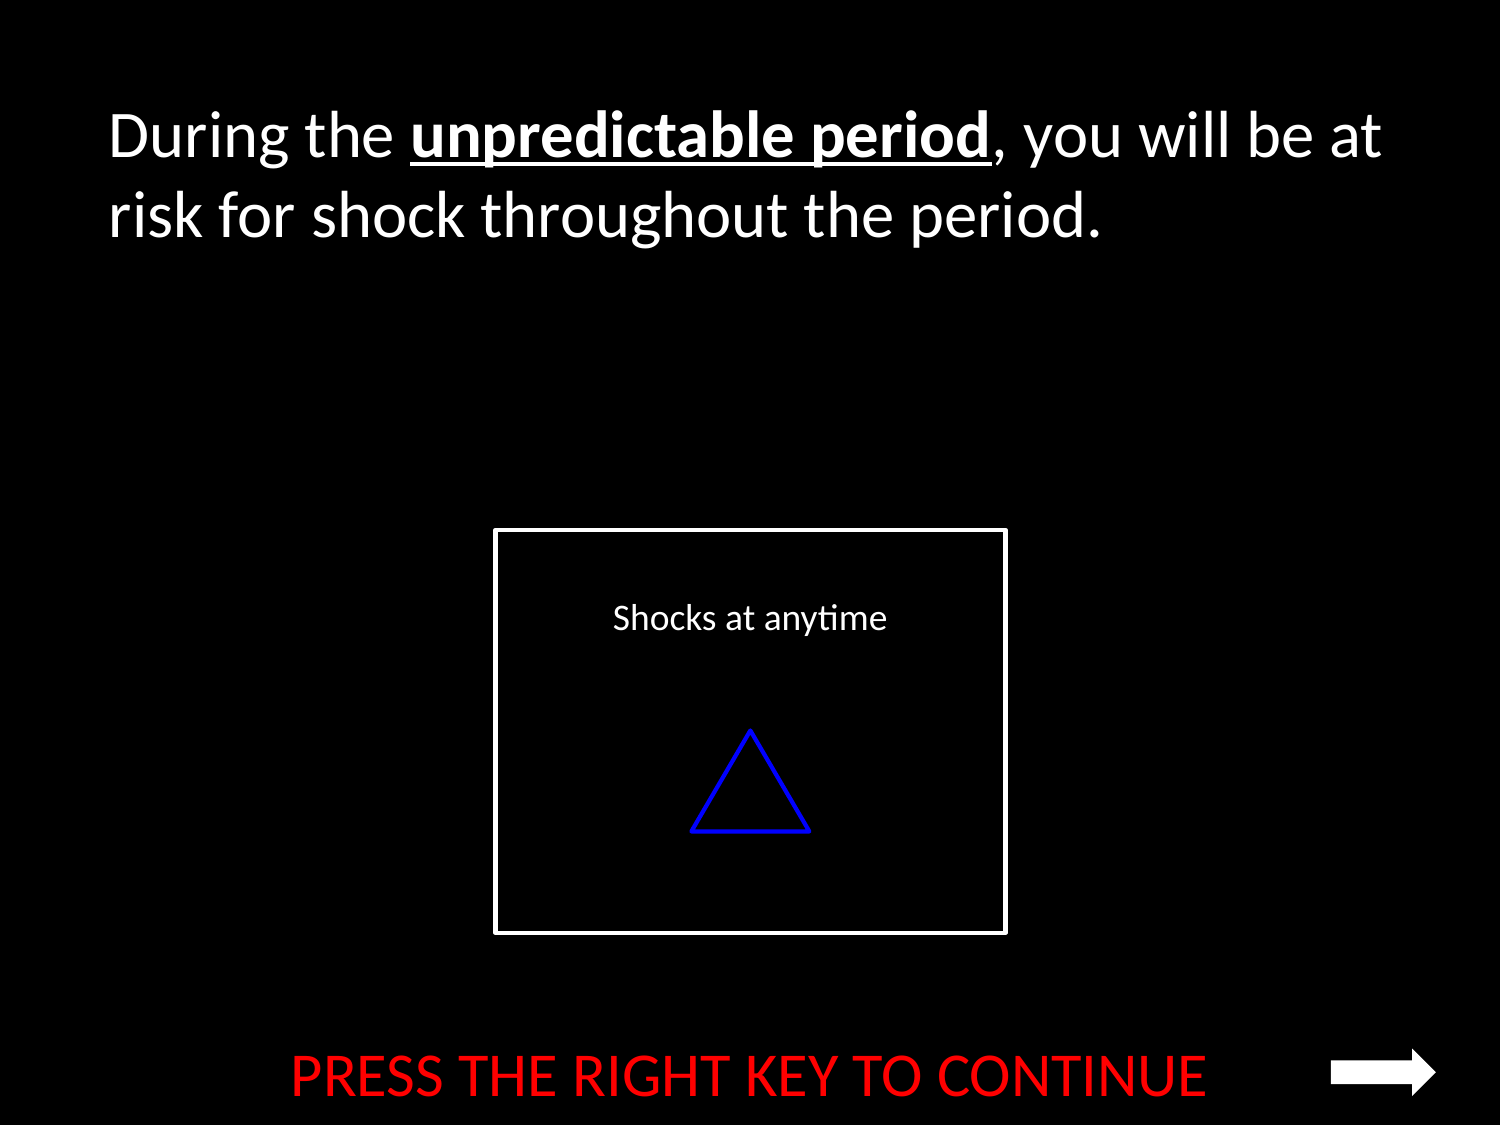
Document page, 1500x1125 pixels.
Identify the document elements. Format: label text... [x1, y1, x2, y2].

text_box [493, 528, 1008, 935]
text_box During the unpredictable period, you will be at risk for shock throughout the period. [94, 83, 1407, 258]
text_box PRESS THE RIGHT KEY TO CONTINUE [0, 1017, 1500, 1125]
